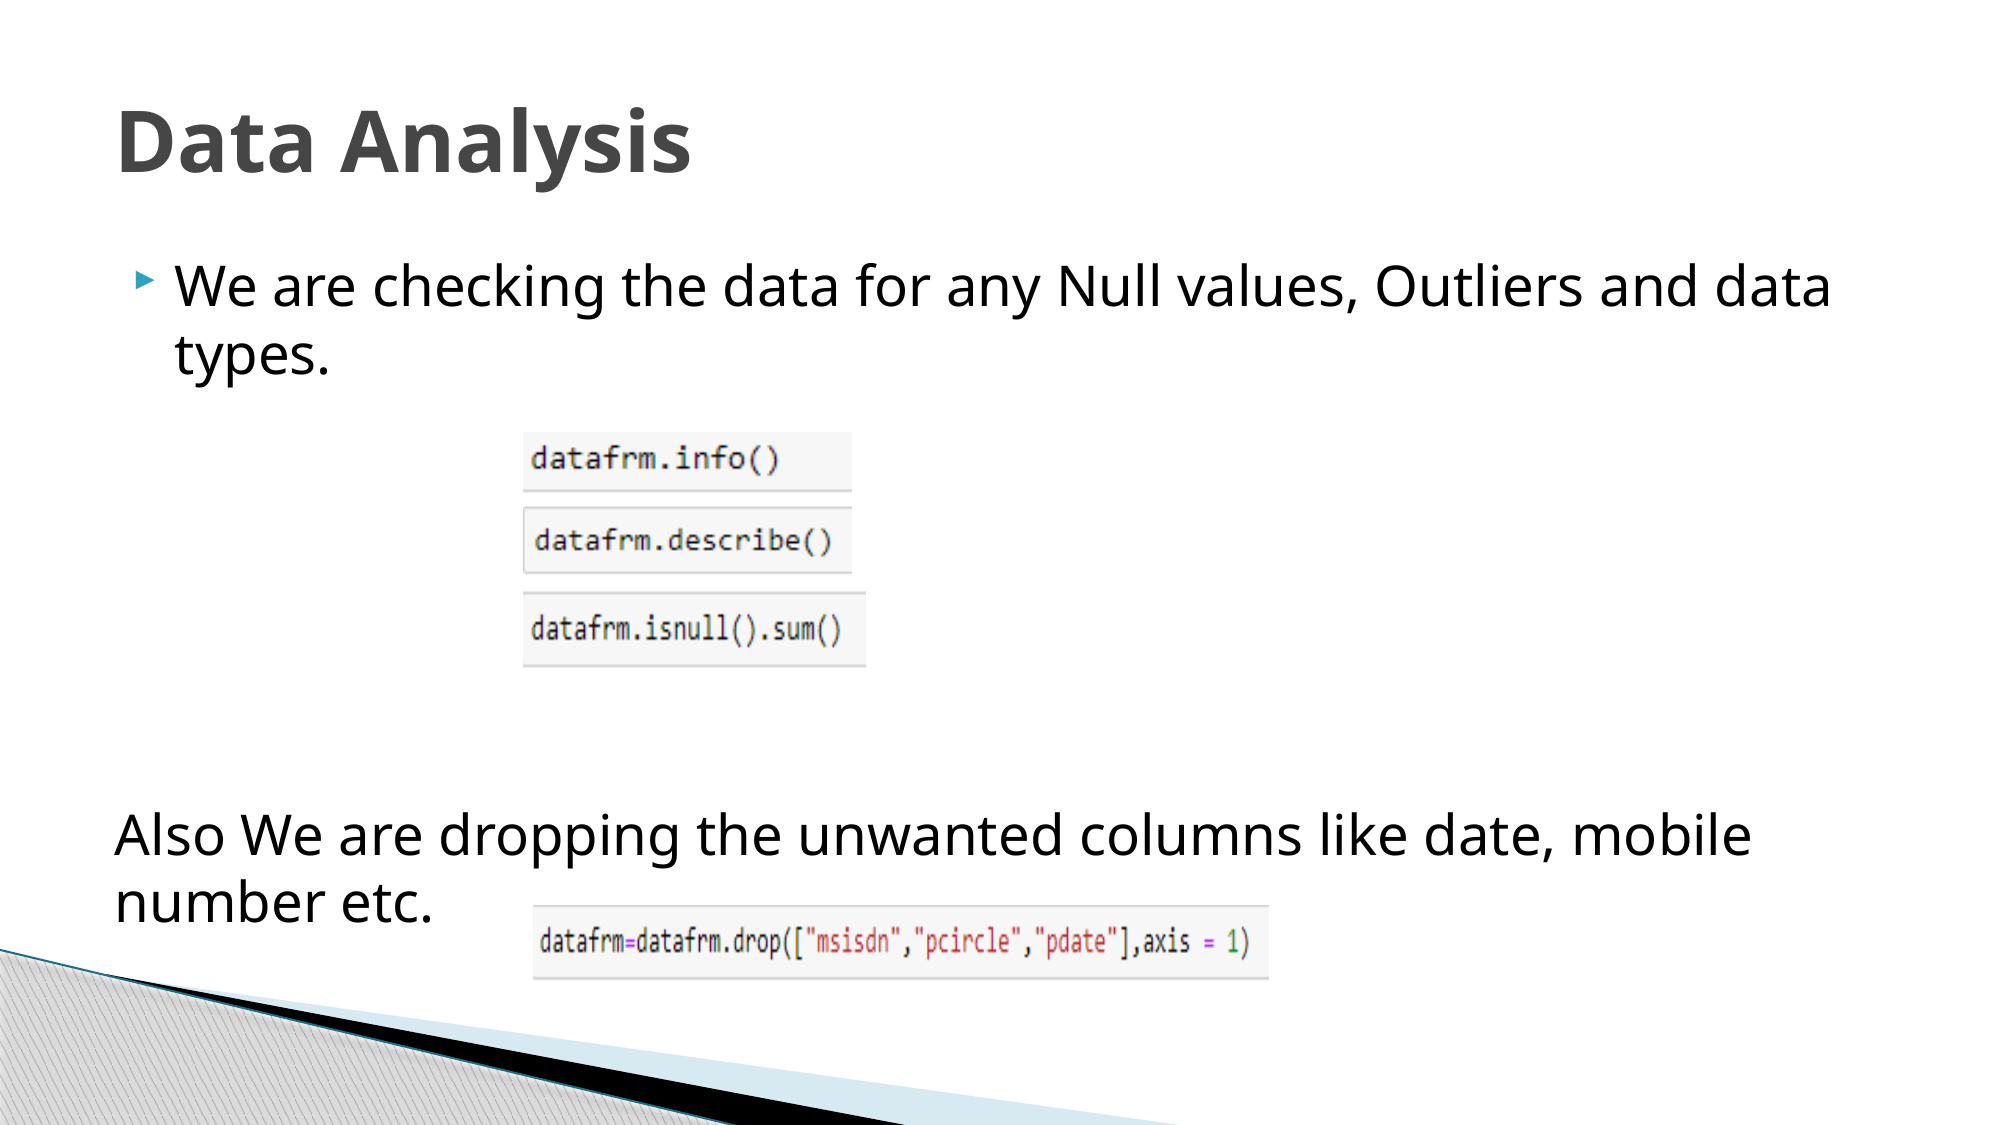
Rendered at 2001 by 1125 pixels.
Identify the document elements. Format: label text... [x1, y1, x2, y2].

picture [523, 504, 852, 581]
title Data Analysis [99, 45, 1900, 233]
picture [523, 431, 852, 496]
picture [533, 905, 1269, 988]
list We are checking the data for any Null values, Outliers and data types. Also We are dropping the unwanted columns like date, mobile number etc. [99, 243, 1900, 986]
picture [523, 590, 866, 674]
